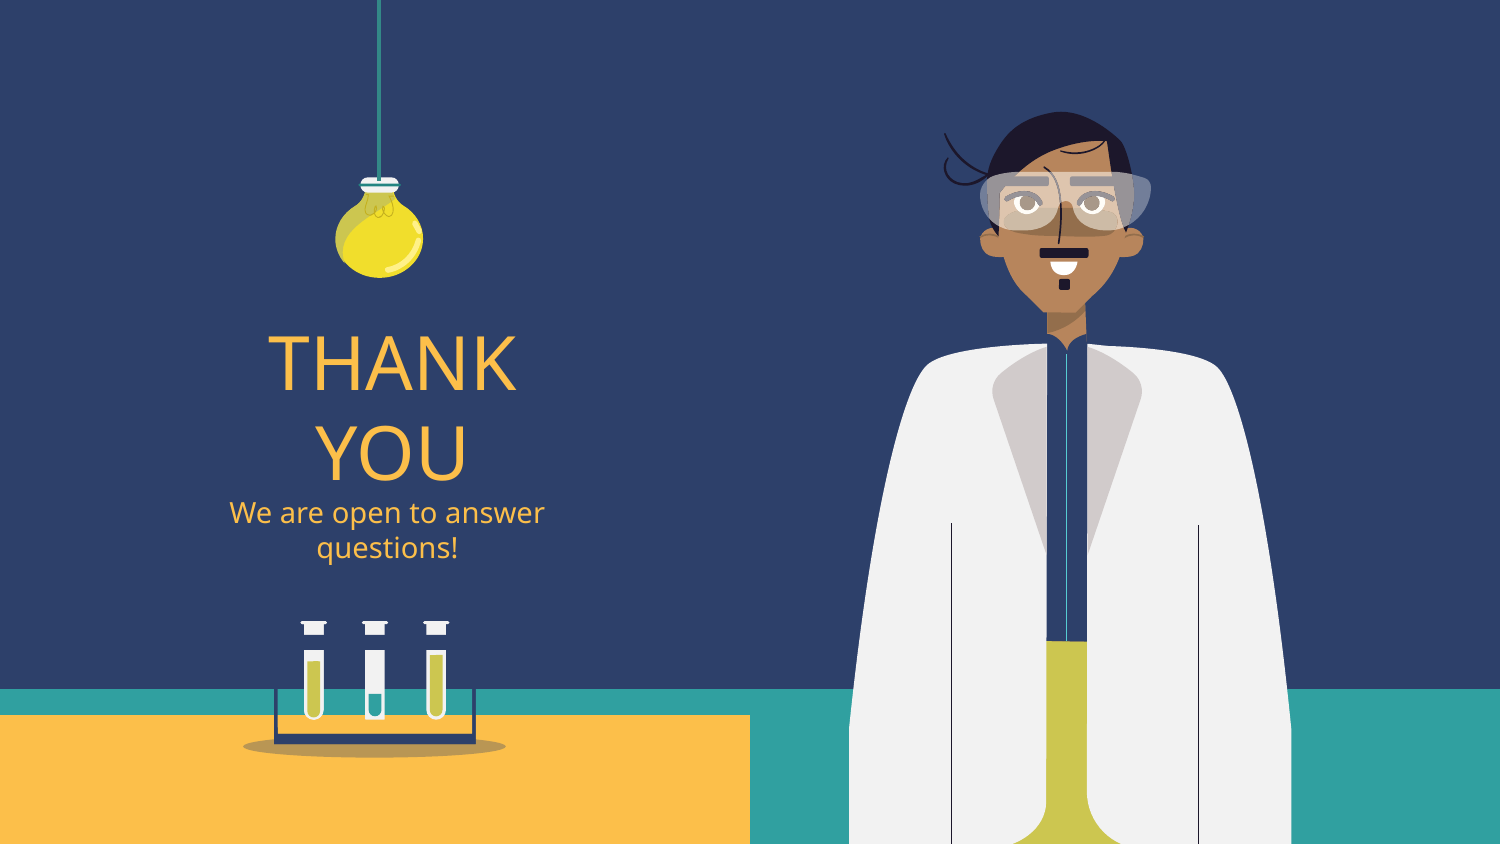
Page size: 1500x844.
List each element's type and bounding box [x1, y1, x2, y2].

text_box [0, 620, 751, 844]
picture [158, 402, 803, 632]
text_box [333, 0, 424, 279]
text_box [848, 111, 1292, 844]
